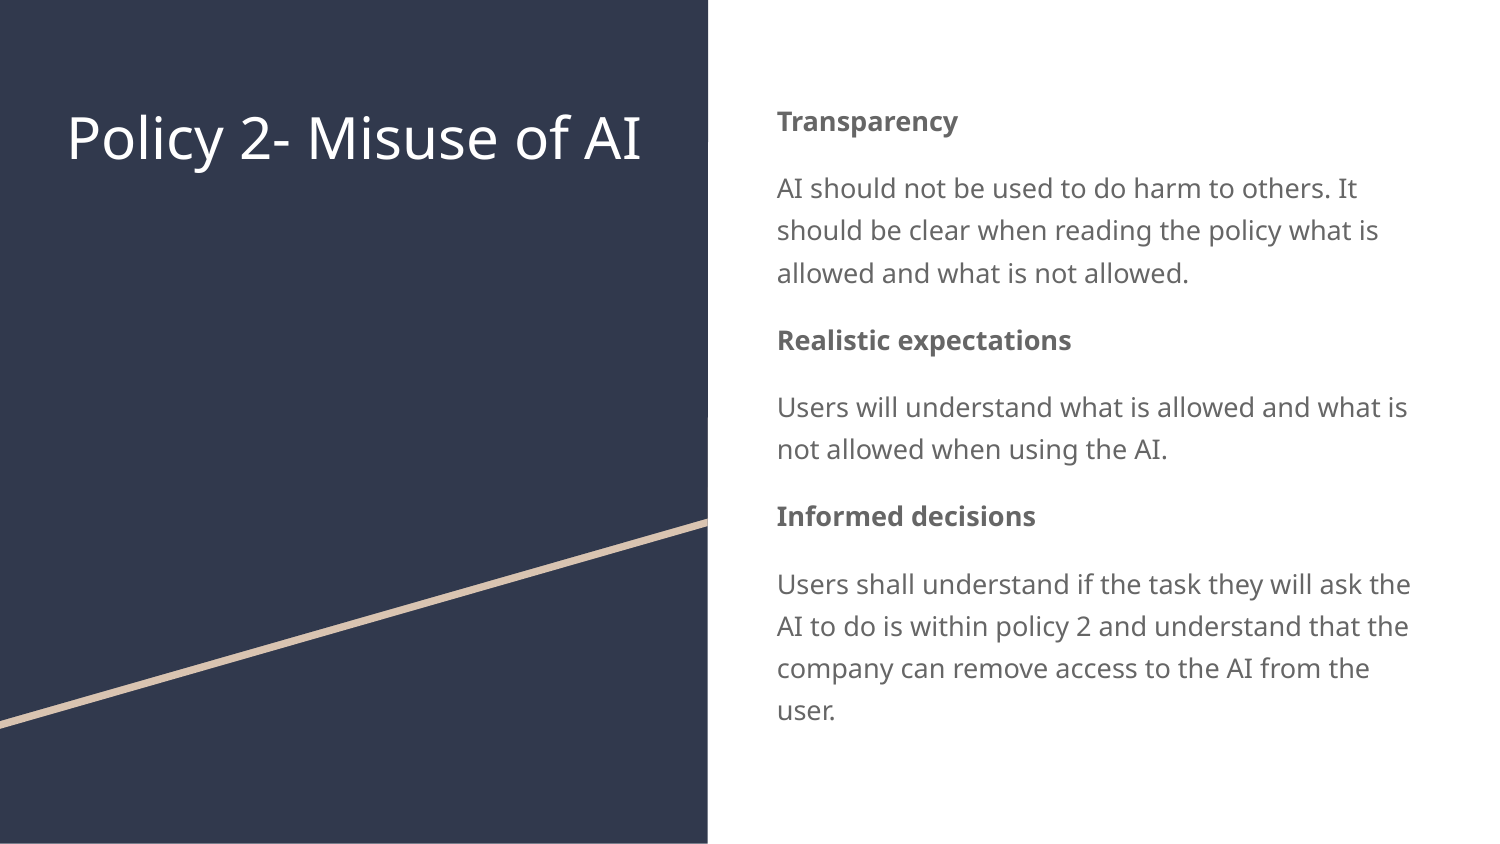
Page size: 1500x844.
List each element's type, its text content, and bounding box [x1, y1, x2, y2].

title Policy 2- Misuse of AI [51, 82, 660, 494]
list Transparency AI should not be used to do harm to others. It should be clear when reading the policy what is allowed and what is not allowed. Realistic expectations Users will understand what is allowed and what is not allowed when using the AI. Informed decisions Users shall understand if the task they will ask the AI to do is within policy 2 and understand that the company can remove access to the AI from the user. [761, 82, 1446, 755]
